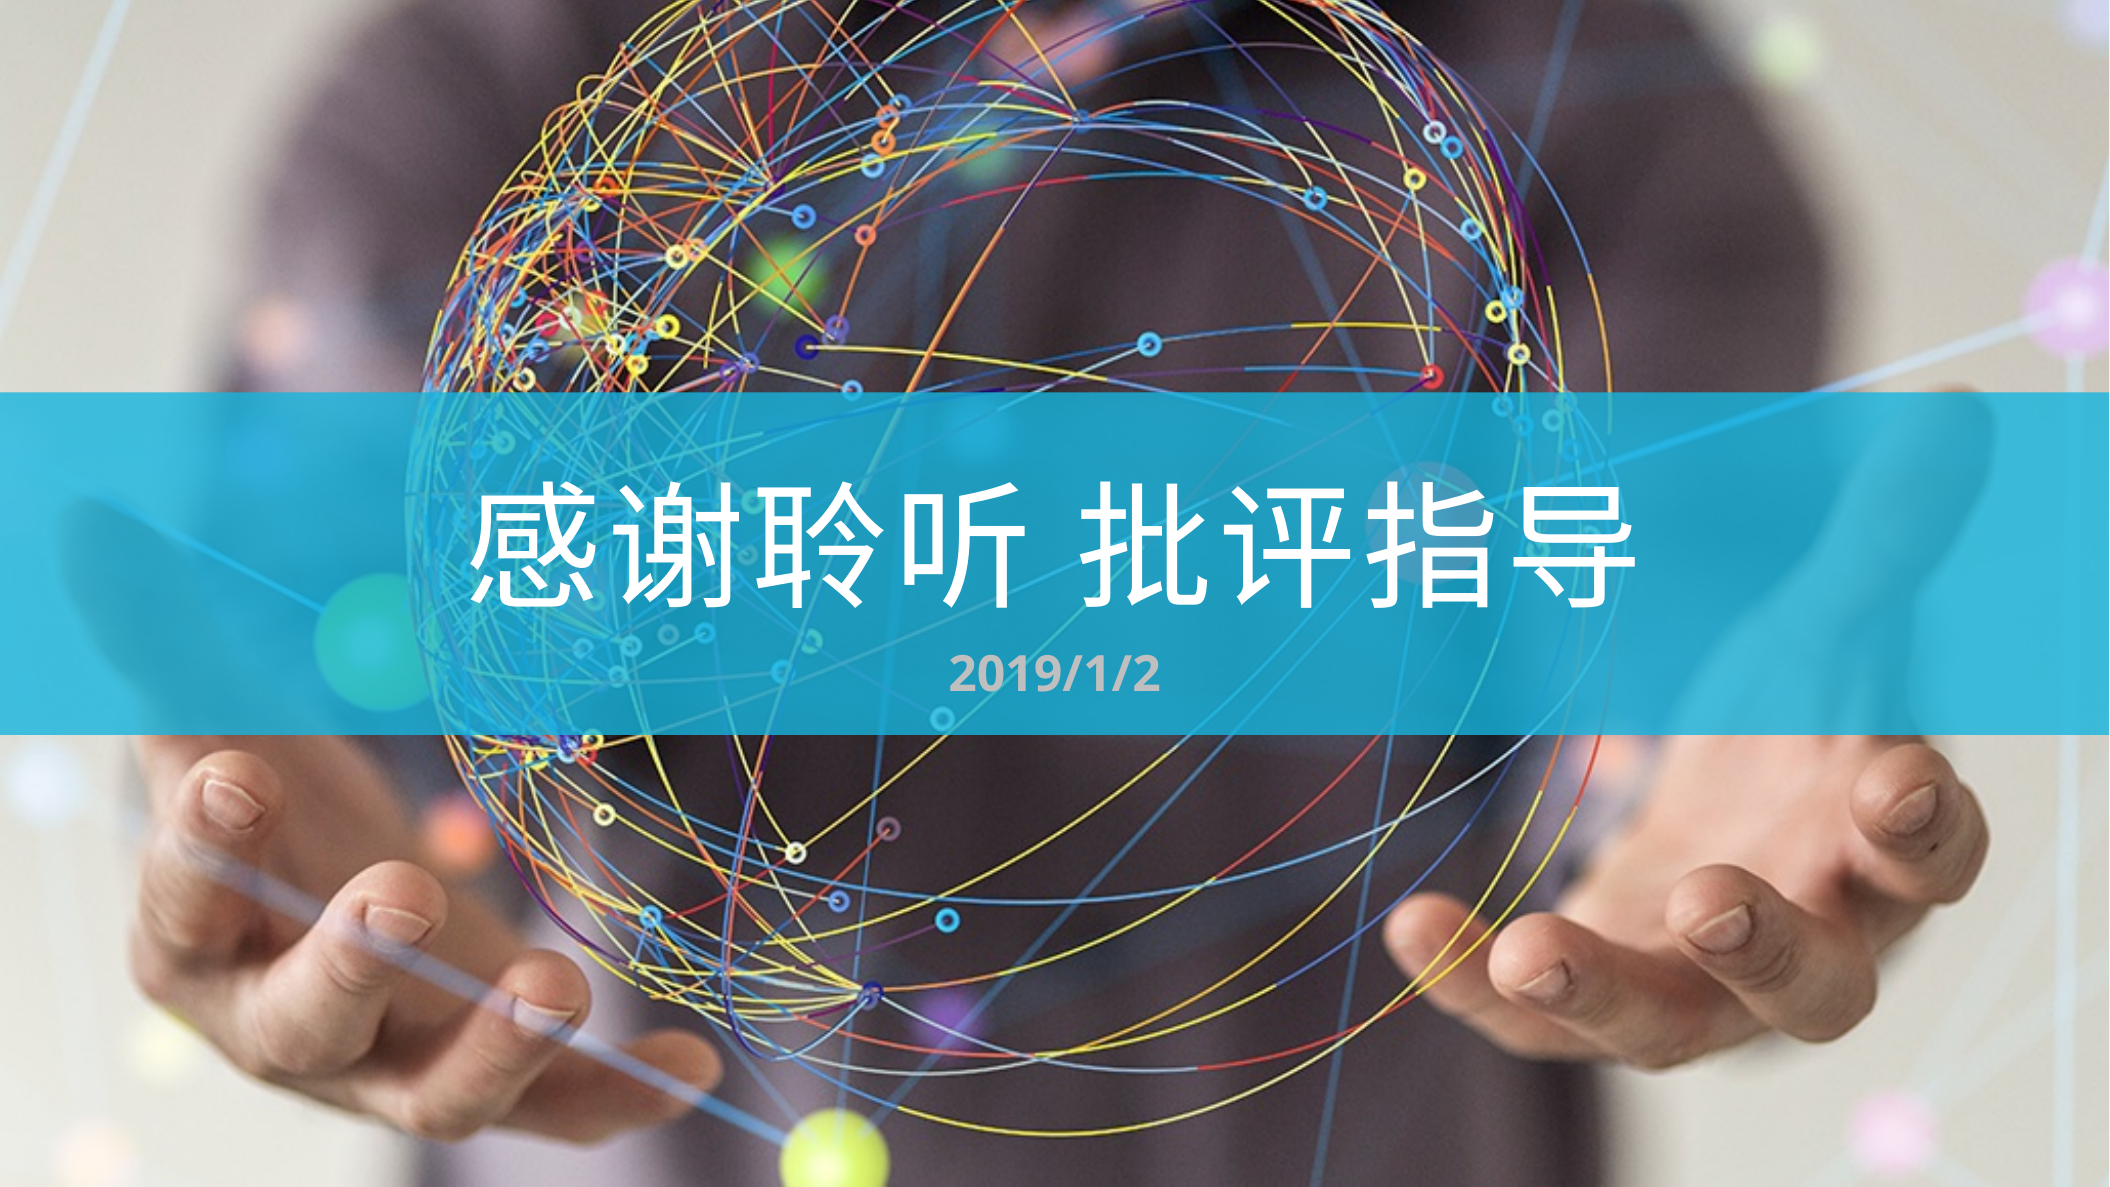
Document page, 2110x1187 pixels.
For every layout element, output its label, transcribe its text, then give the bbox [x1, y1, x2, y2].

text_box 2019/1/2 [806, 634, 1303, 709]
text_box 感谢聆听 批评指导 [449, 452, 1660, 633]
text_box [0, 391, 2110, 736]
text_box [0, 0, 2110, 391]
text_box [0, 736, 2110, 1187]
